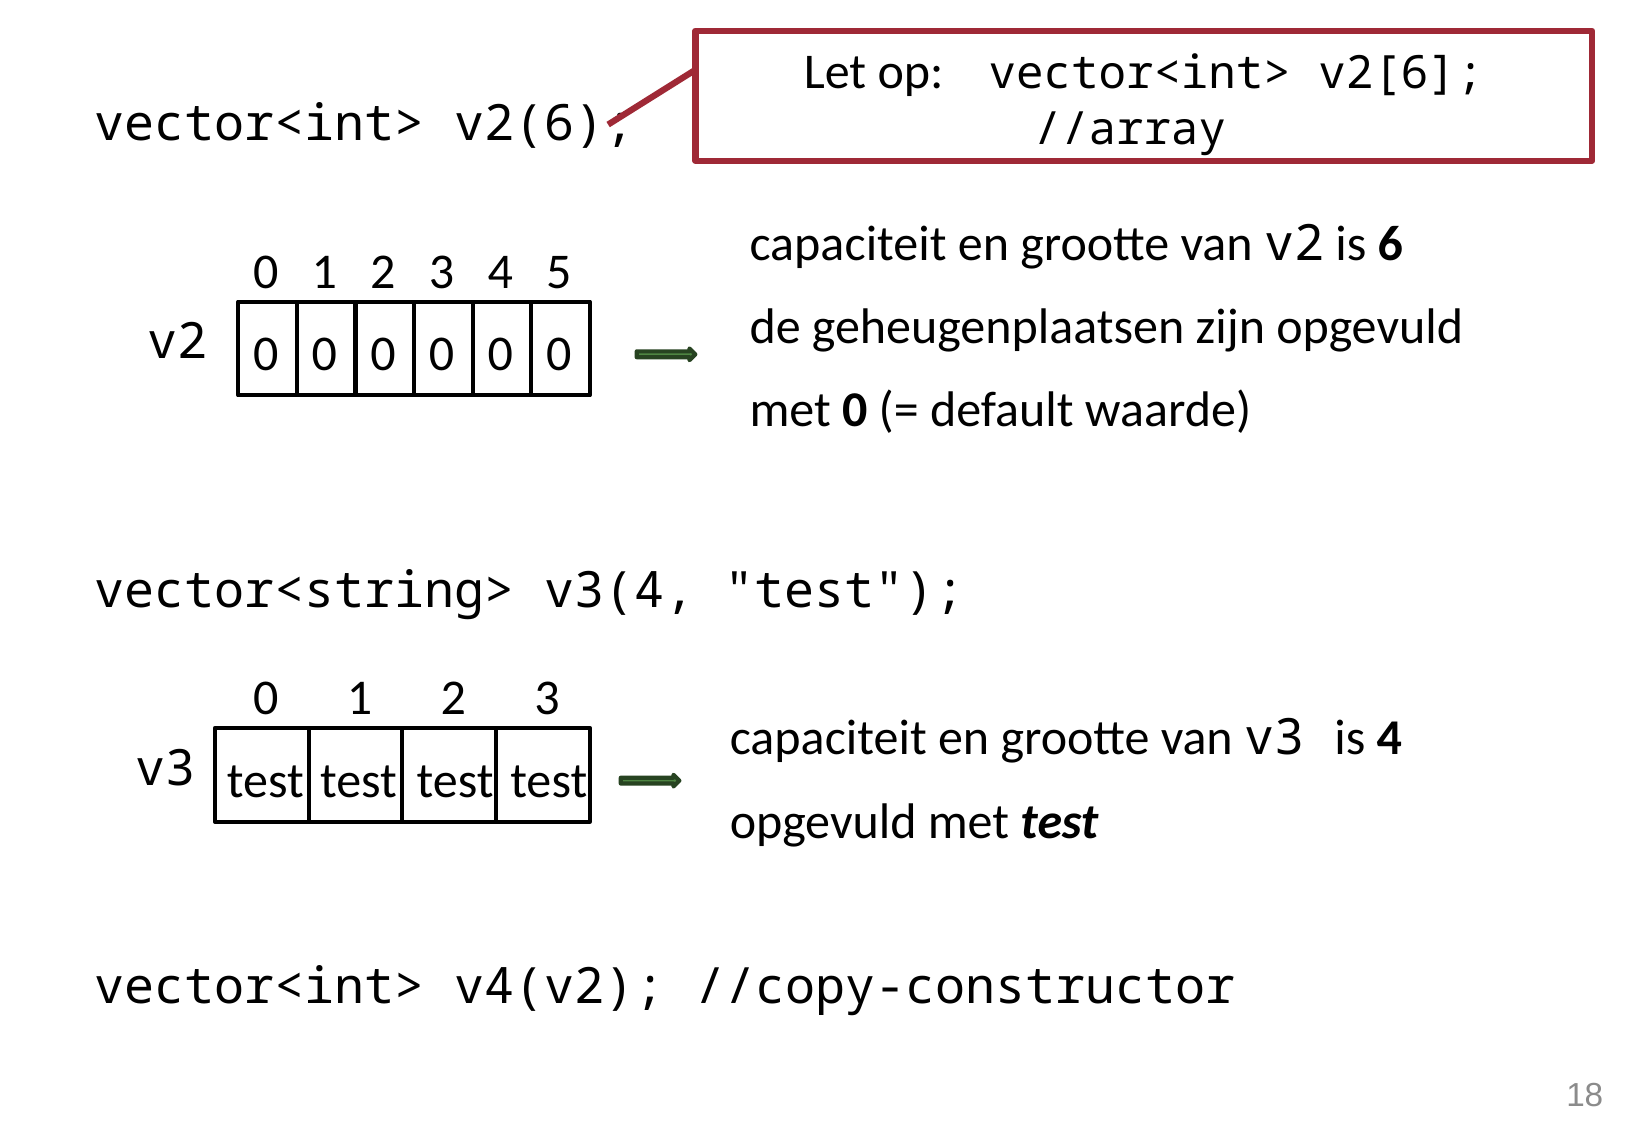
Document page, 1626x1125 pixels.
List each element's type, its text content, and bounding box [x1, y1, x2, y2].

text_box [353, 300, 412, 397]
text_box 0 [355, 313, 391, 389]
text_box 0 [238, 231, 286, 307]
text_box test [390, 739, 484, 815]
text_box [618, 772, 682, 789]
text_box 0 [472, 313, 508, 389]
text_box 3 [519, 657, 567, 733]
text_box [494, 815, 592, 824]
text_box [471, 300, 529, 397]
text_box test [198, 739, 296, 815]
text_box [634, 346, 698, 363]
text_box 4 [472, 231, 520, 307]
text_box [412, 300, 471, 397]
text_box 1 [296, 231, 344, 307]
text_box [400, 726, 494, 739]
text_box v2 [132, 301, 239, 377]
text_box capaciteit en grootte van v3 is 4 opgevuld met test [715, 674, 1516, 856]
text_box [494, 726, 592, 739]
list vector<int> v2(6); vector<string> v3(4, "test"); vector<int> v4(v2); //copy-constructor [79, 66, 1528, 929]
text_box [400, 815, 494, 824]
text_box 2 [425, 657, 473, 733]
text_box 3 [414, 231, 461, 307]
text_box [307, 815, 400, 824]
text_box 0 [238, 313, 274, 389]
text_box 2 [355, 231, 403, 307]
text_box [307, 726, 400, 739]
text_box v3 [121, 727, 227, 803]
text_box 0 [296, 313, 333, 389]
text_box [213, 726, 307, 739]
text_box 5 [531, 231, 579, 307]
text_box [295, 300, 353, 397]
slide_number 18 [1239, 1063, 1619, 1124]
text_box [213, 815, 307, 824]
text_box test [296, 739, 390, 815]
text_box [529, 300, 592, 397]
text_box test [484, 739, 614, 815]
text_box 1 [332, 657, 379, 733]
text_box 0 [531, 313, 567, 389]
text_box capaciteit en grootte van v2 is 6 de geheugenplaatsen zijn opgevuld met 0 (= default waarde) [734, 179, 1502, 445]
text_box 0 [414, 313, 450, 389]
text_box [236, 300, 295, 397]
text_box Let op: vector<int> v2[6]; //array [607, 29, 1594, 163]
text_box 0 [238, 657, 286, 733]
